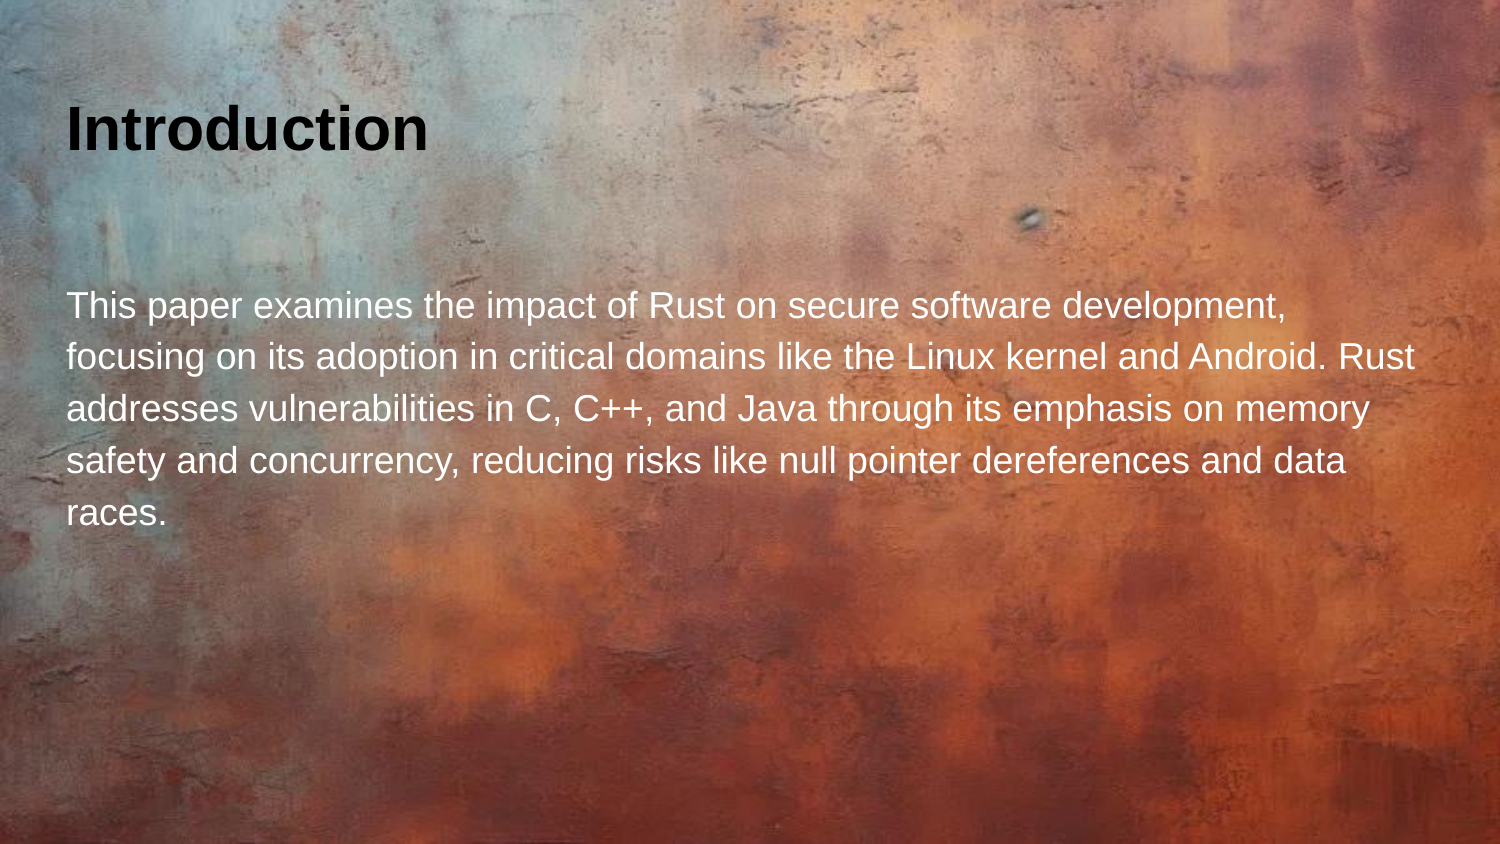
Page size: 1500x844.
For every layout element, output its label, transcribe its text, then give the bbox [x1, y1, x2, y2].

picture [0, 0, 1500, 844]
list This paper examines the impact of Rust on secure software development, focusing on its adoption in critical domains like the Linux kernel and Android. Rust addresses vulnerabilities in C, C++, and Java through its emphasis on memory safety and concurrency, reducing risks like null pointer dereferences and data races. [51, 189, 1449, 750]
title Introduction [51, 72, 1449, 167]
